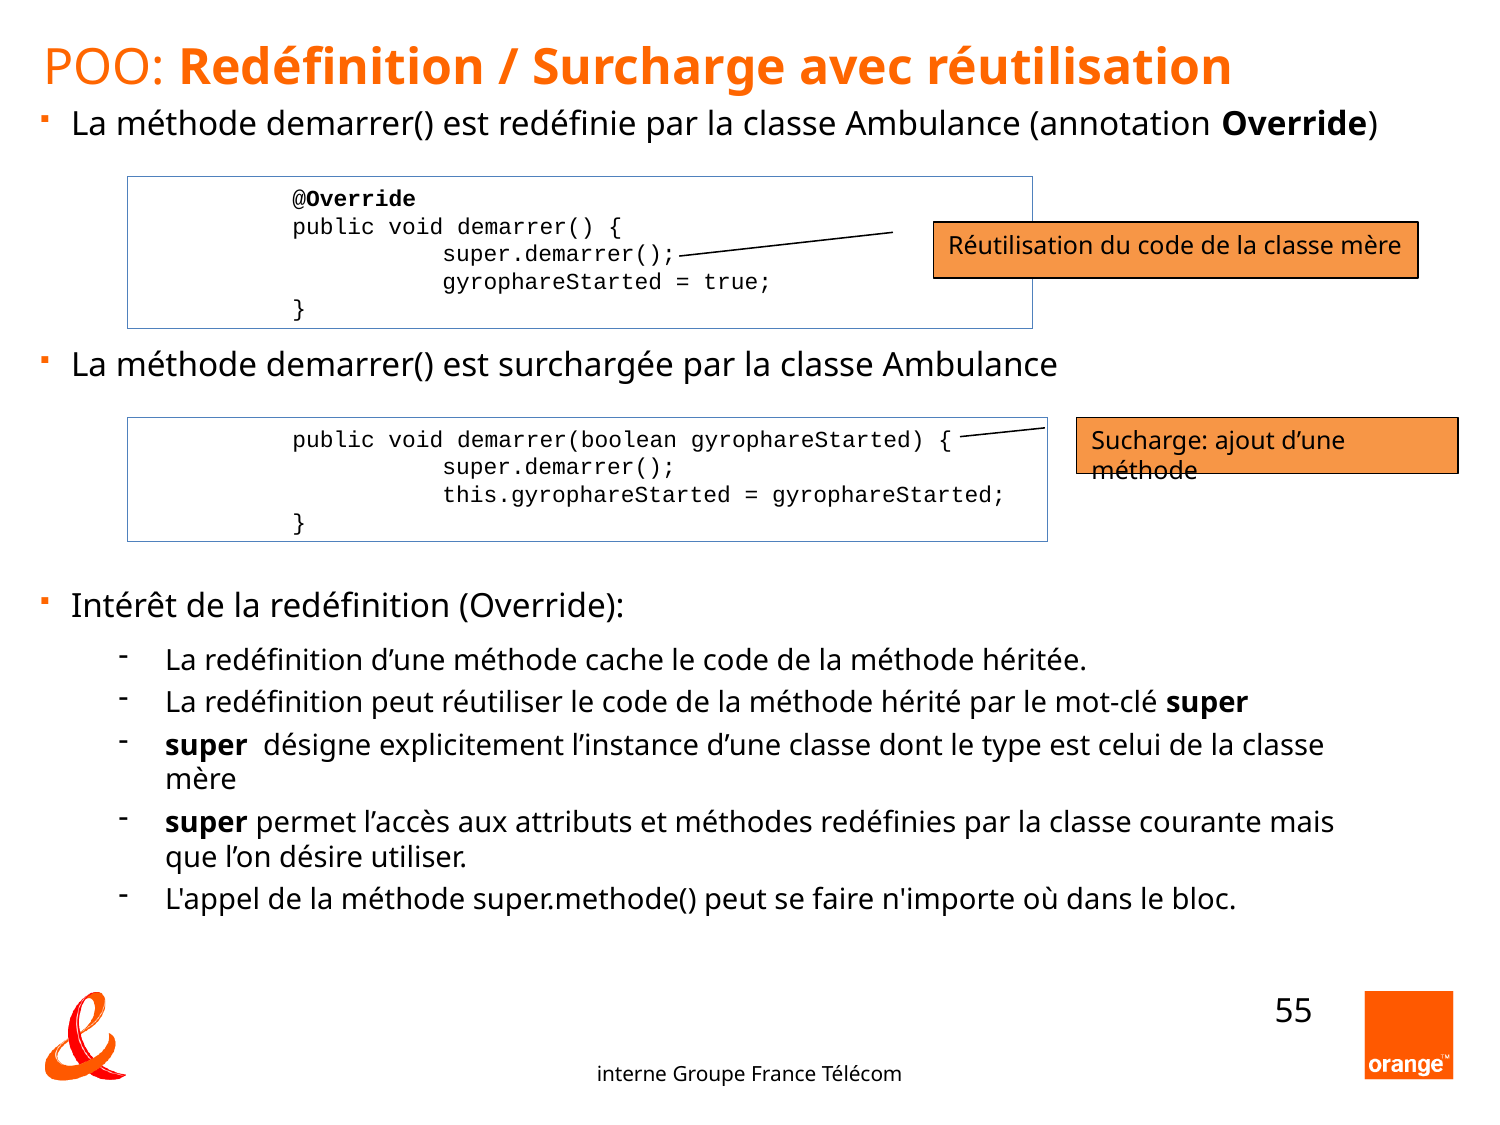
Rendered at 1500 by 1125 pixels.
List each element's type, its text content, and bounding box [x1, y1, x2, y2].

text_box Réutilisation du code de la classe mère [933, 221, 1419, 279]
picture [1316, 946, 1497, 1124]
text_box public void demarrer(boolean gyrophareStarted) { super.demarrer(); this.gyrophareStarted = gyrophareStarted; } [127, 417, 1048, 542]
text_box Sucharge: ajout d’une méthode [1076, 417, 1459, 474]
text_box @Override public void demarrer() { super.demarrer(); gyrophareStarted = true; } [127, 176, 1033, 329]
text_box La méthode demarrer() est redéfinie par la classe Ambulance (annotation Override) La méthode demarrer() est surchargée par la classe Ambulance Intérêt de la redéfinition (Override): La redéfinition d’une méthode cache le code de la méthode héritée. La redéfinition peut réutiliser le code de la méthode hérité par le mot-clé super super désigne explicitement l’instance d’une classe dont le type est celui de la classe mère super permet l’accès aux attributs et méthodes redéfinies par la classe courante mais que l’on désire utiliser. L'appel de la méthode super.methode() peut se faire n'importe où dans le bloc. [39, 101, 1389, 923]
text_box 55 [1249, 993, 1338, 1070]
picture [0, 947, 709, 1125]
text_box POO: Redéfinition / Surcharge avec réutilisation [43, 34, 1458, 116]
